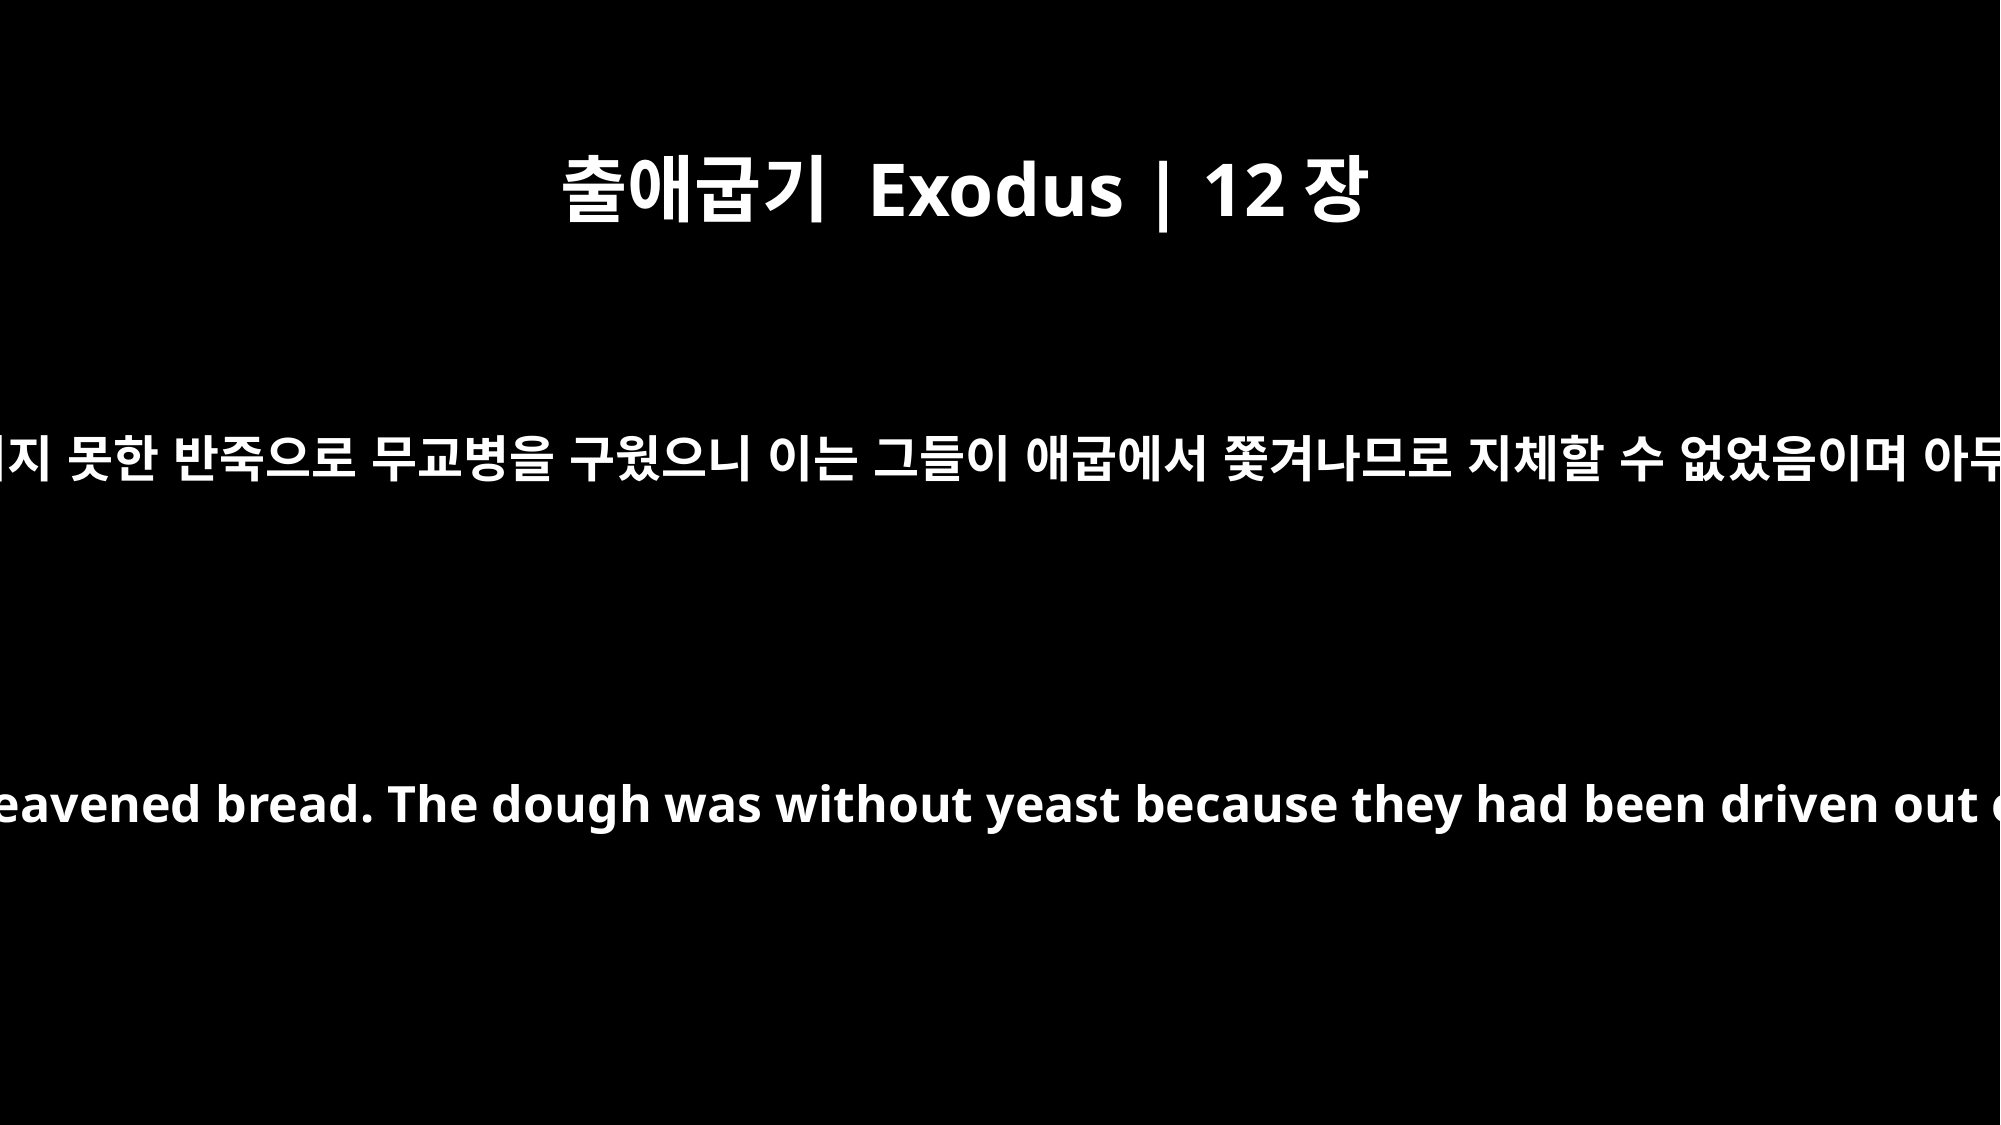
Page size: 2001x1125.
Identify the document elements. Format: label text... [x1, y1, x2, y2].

text_box 출애굽기 Exodus | 12장 [545, 136, 1387, 239]
text_box 39 그들이 애굽으로부터 가지고 나온 발교되지 못한 반죽으로 무교병을 구웠으니 이는 그들이 애굽에서 쫓겨나므로 지체할 수 없었음이며 아무 양식도 준비하지 못하였음이었더라 [0, 359, 2000, 495]
text_box With the dough they had brought from Egypt, they baked cakes of unleavened bread. The dough was without yeast because they had been driven out of Egypt and did not have time to prepare food for themselves. [0, 764, 2000, 840]
